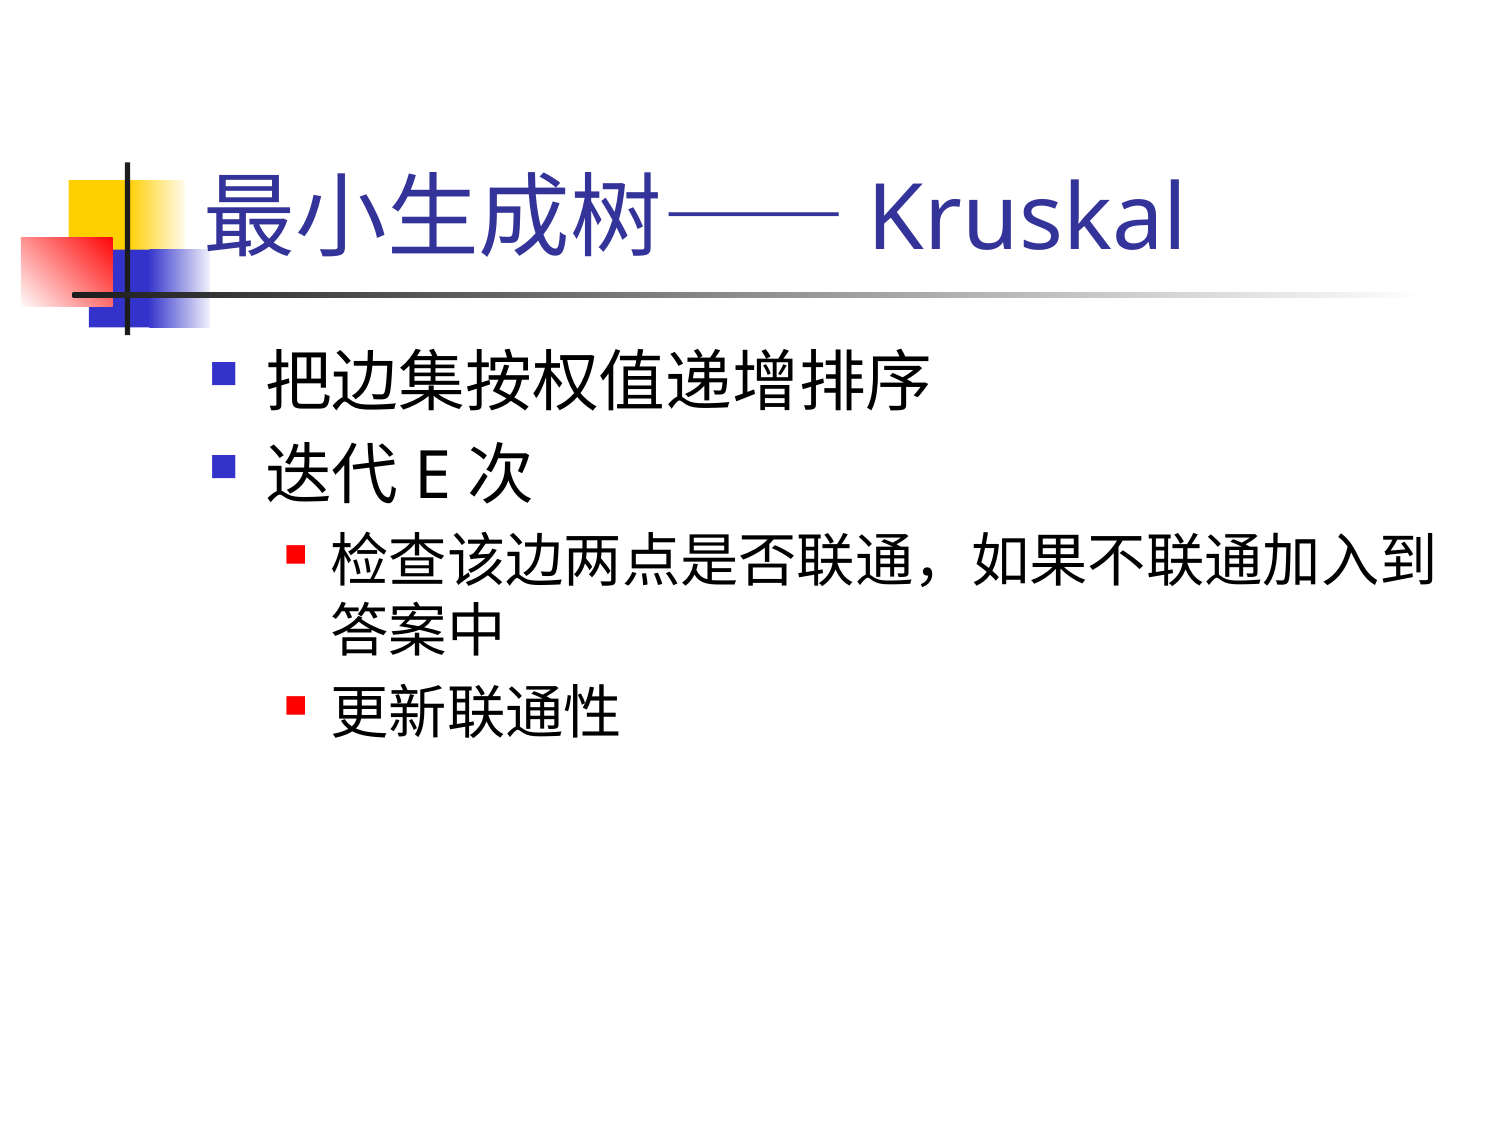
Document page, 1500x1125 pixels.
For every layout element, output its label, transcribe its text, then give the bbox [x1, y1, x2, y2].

title 最小生成树——Kruskal [188, 34, 1468, 276]
list 把边集按权值递增排序 迭代E次 检查该边两点是否联通，如果不联通加入到答案中 更新联通性 [193, 330, 1470, 1007]
